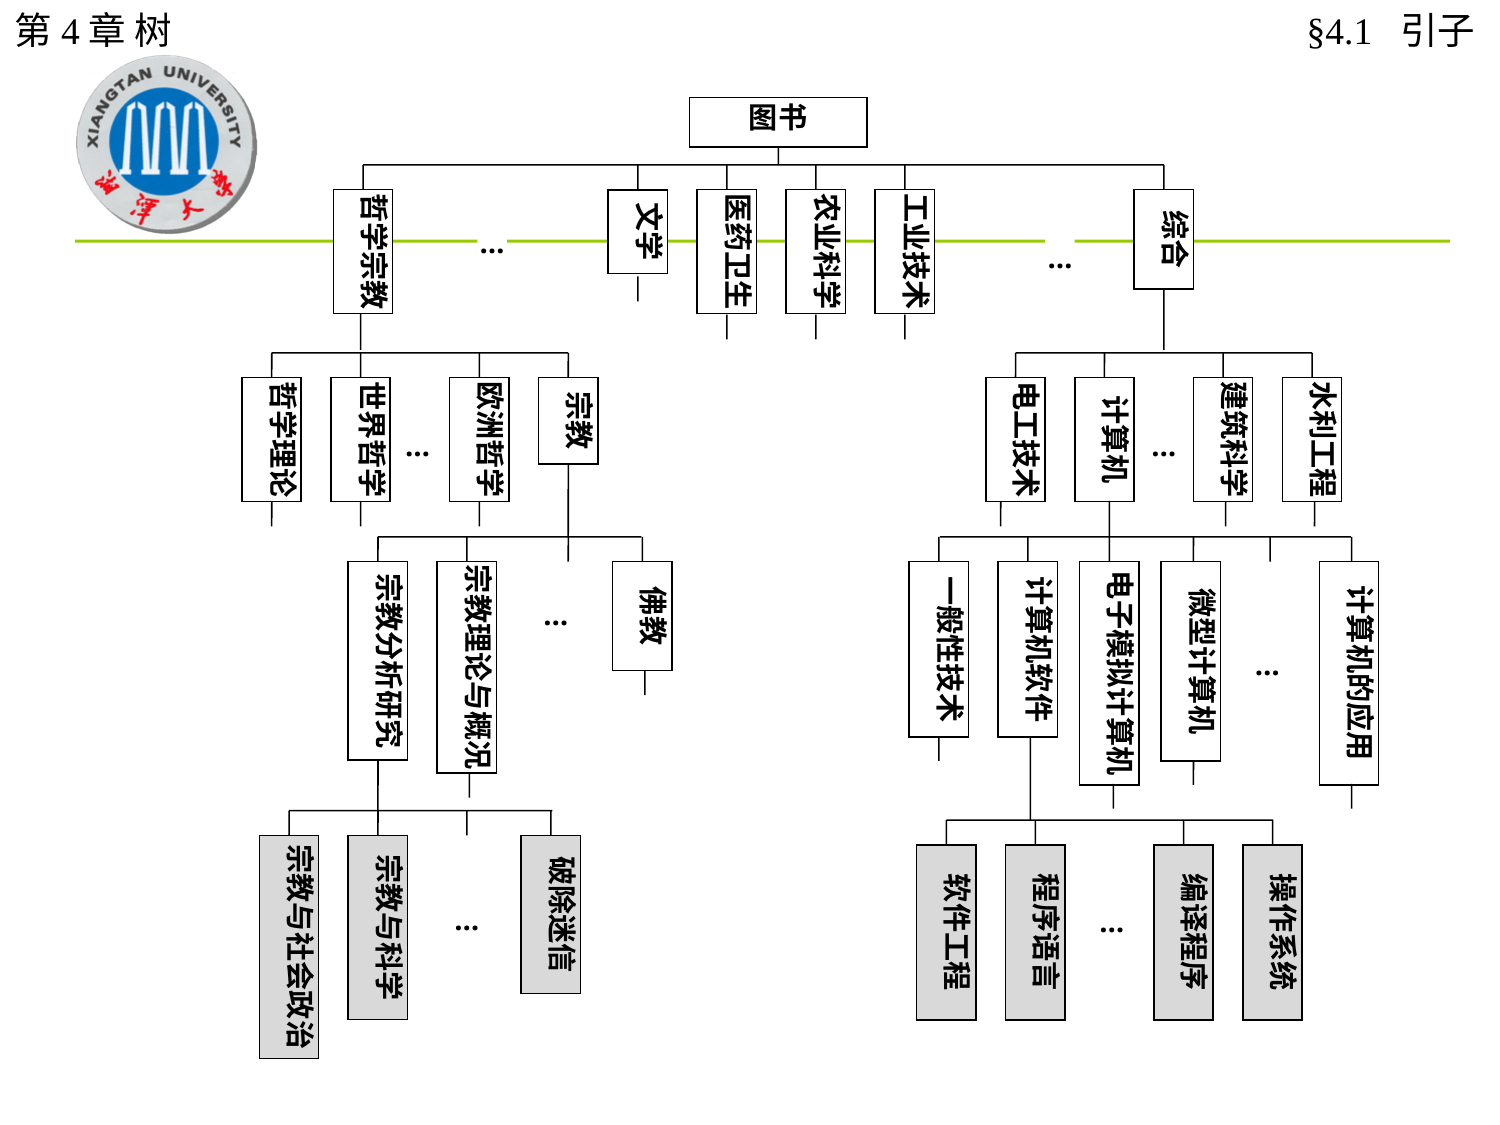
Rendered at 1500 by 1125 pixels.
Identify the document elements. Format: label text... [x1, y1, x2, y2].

text_box §4.1 引子 [1269, 0, 1499, 60]
text_box 第4章 树 [0, 0, 313, 60]
picture [76, 60, 258, 236]
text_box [242, 97, 1379, 1059]
